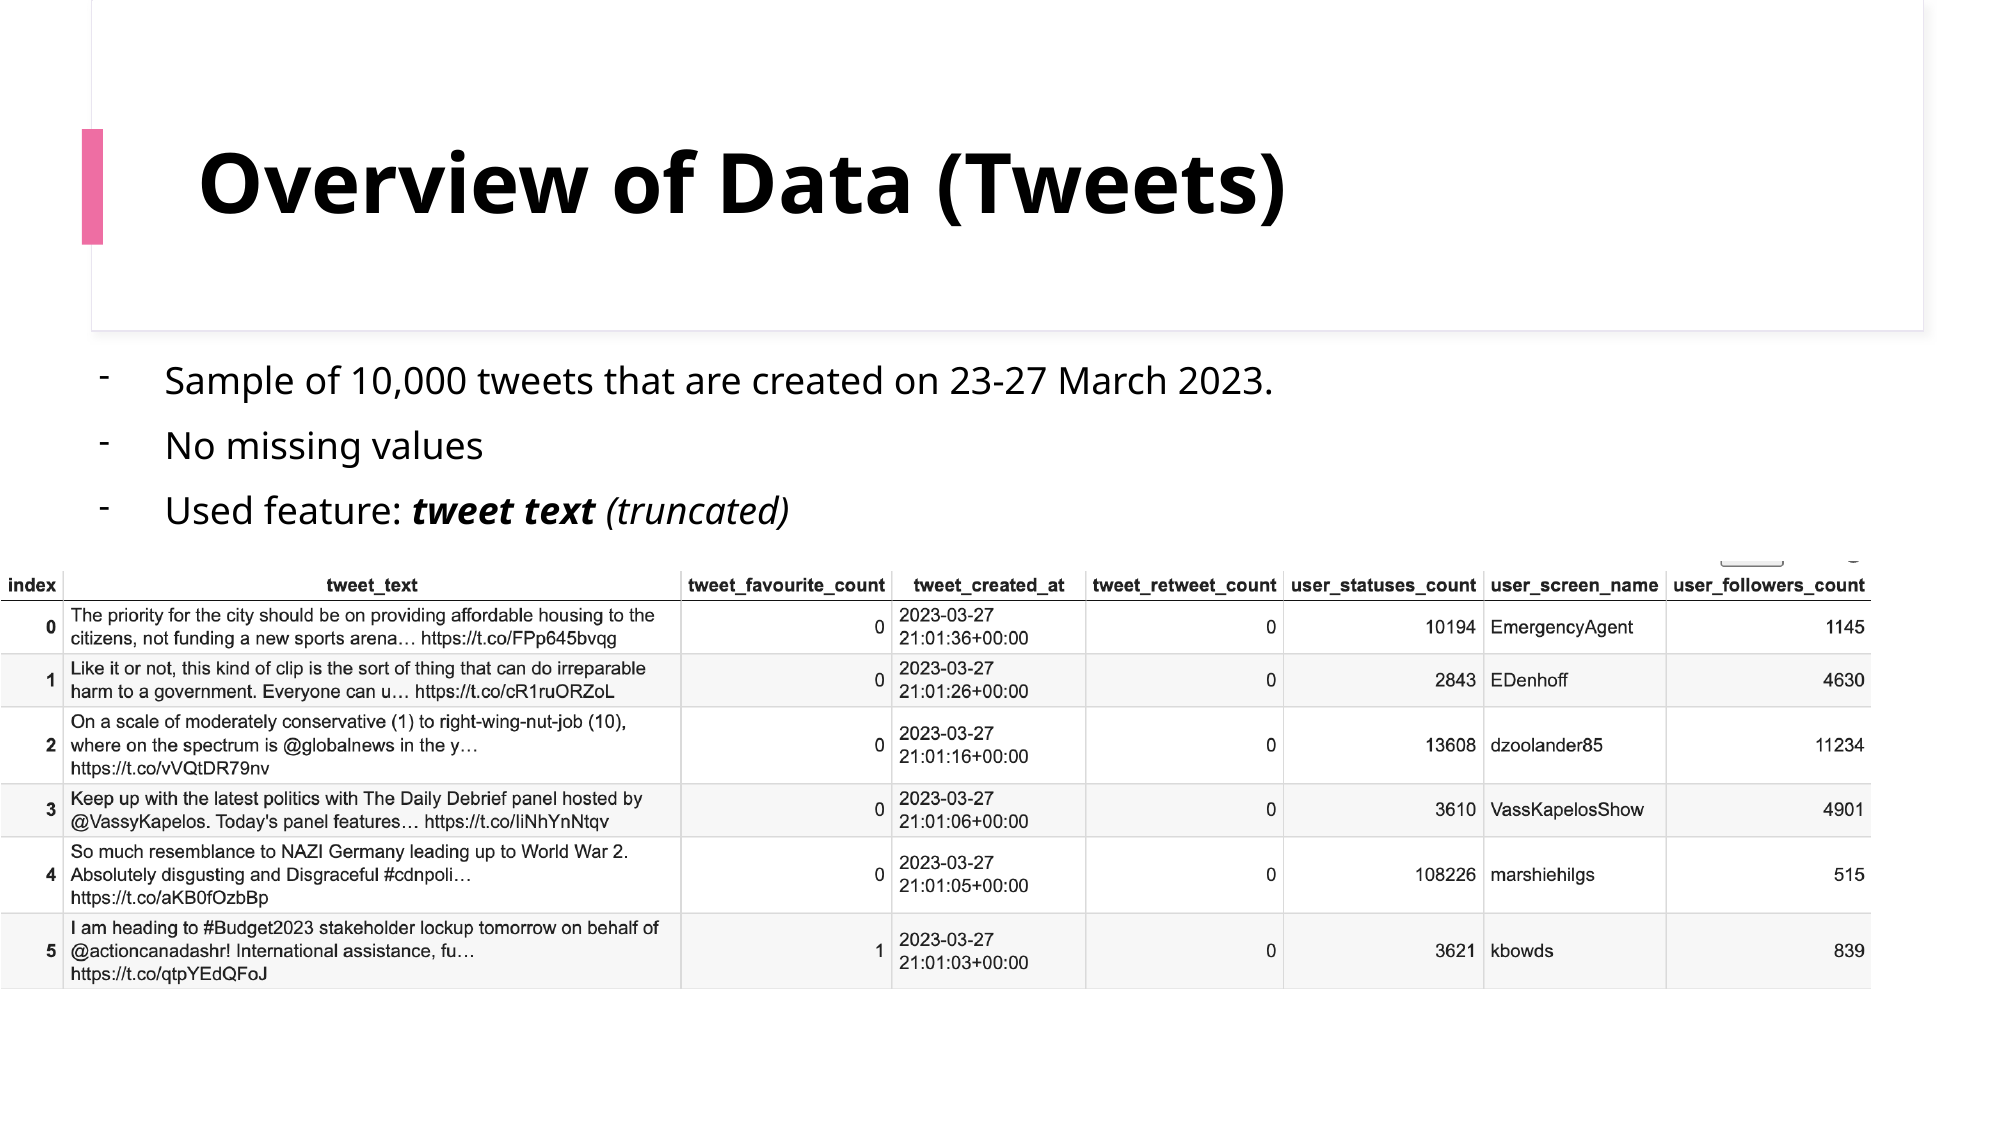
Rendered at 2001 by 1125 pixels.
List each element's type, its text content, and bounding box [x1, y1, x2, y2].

title Overview of Data (Tweets) [183, 90, 1851, 284]
list Sample of 10,000 tweets that are created on 23-27 March 2023. No missing values Used feature: tweet text (truncated) [83, 345, 1752, 540]
picture [0, 561, 1871, 989]
